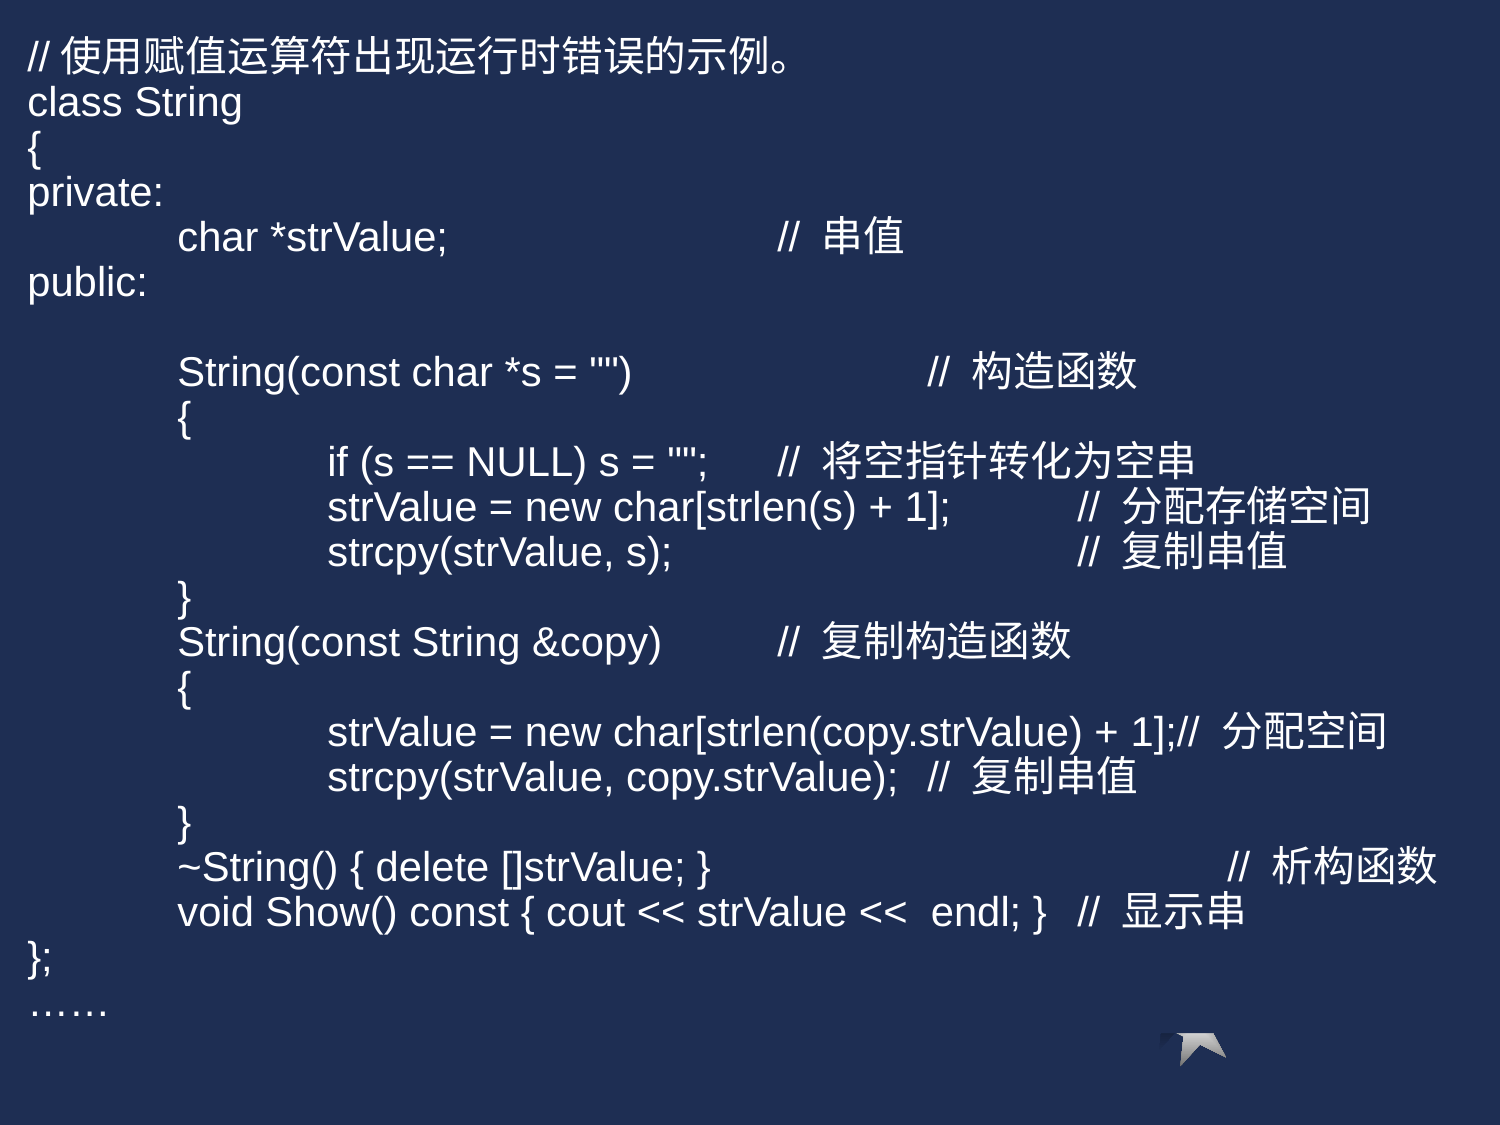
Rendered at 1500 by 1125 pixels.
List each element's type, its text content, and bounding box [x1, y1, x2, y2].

text_box //使用赋值运算符出现运行时错误的示例。 class String { private: char *strValue; // 串值 public: String(const char *s = "") // 构造函数 { if (s == NULL) s = ""; // 将空指针转化为空串 strValue = new char[strlen(s) + 1]; // 分配存储空间 strcpy(strValue, s); // 复制串值 } String(const String &copy) // 复制构造函数 { strValue = new char[strlen(copy.strValue) + 1];// 分配空间 strcpy(strValue, copy.strValue); // 复制串值 } ~String() { delete []strValue; } // 析构函数 void Show() const { cout << strValue << endl; } // 显示串 }; …… [12, 28, 1489, 1034]
